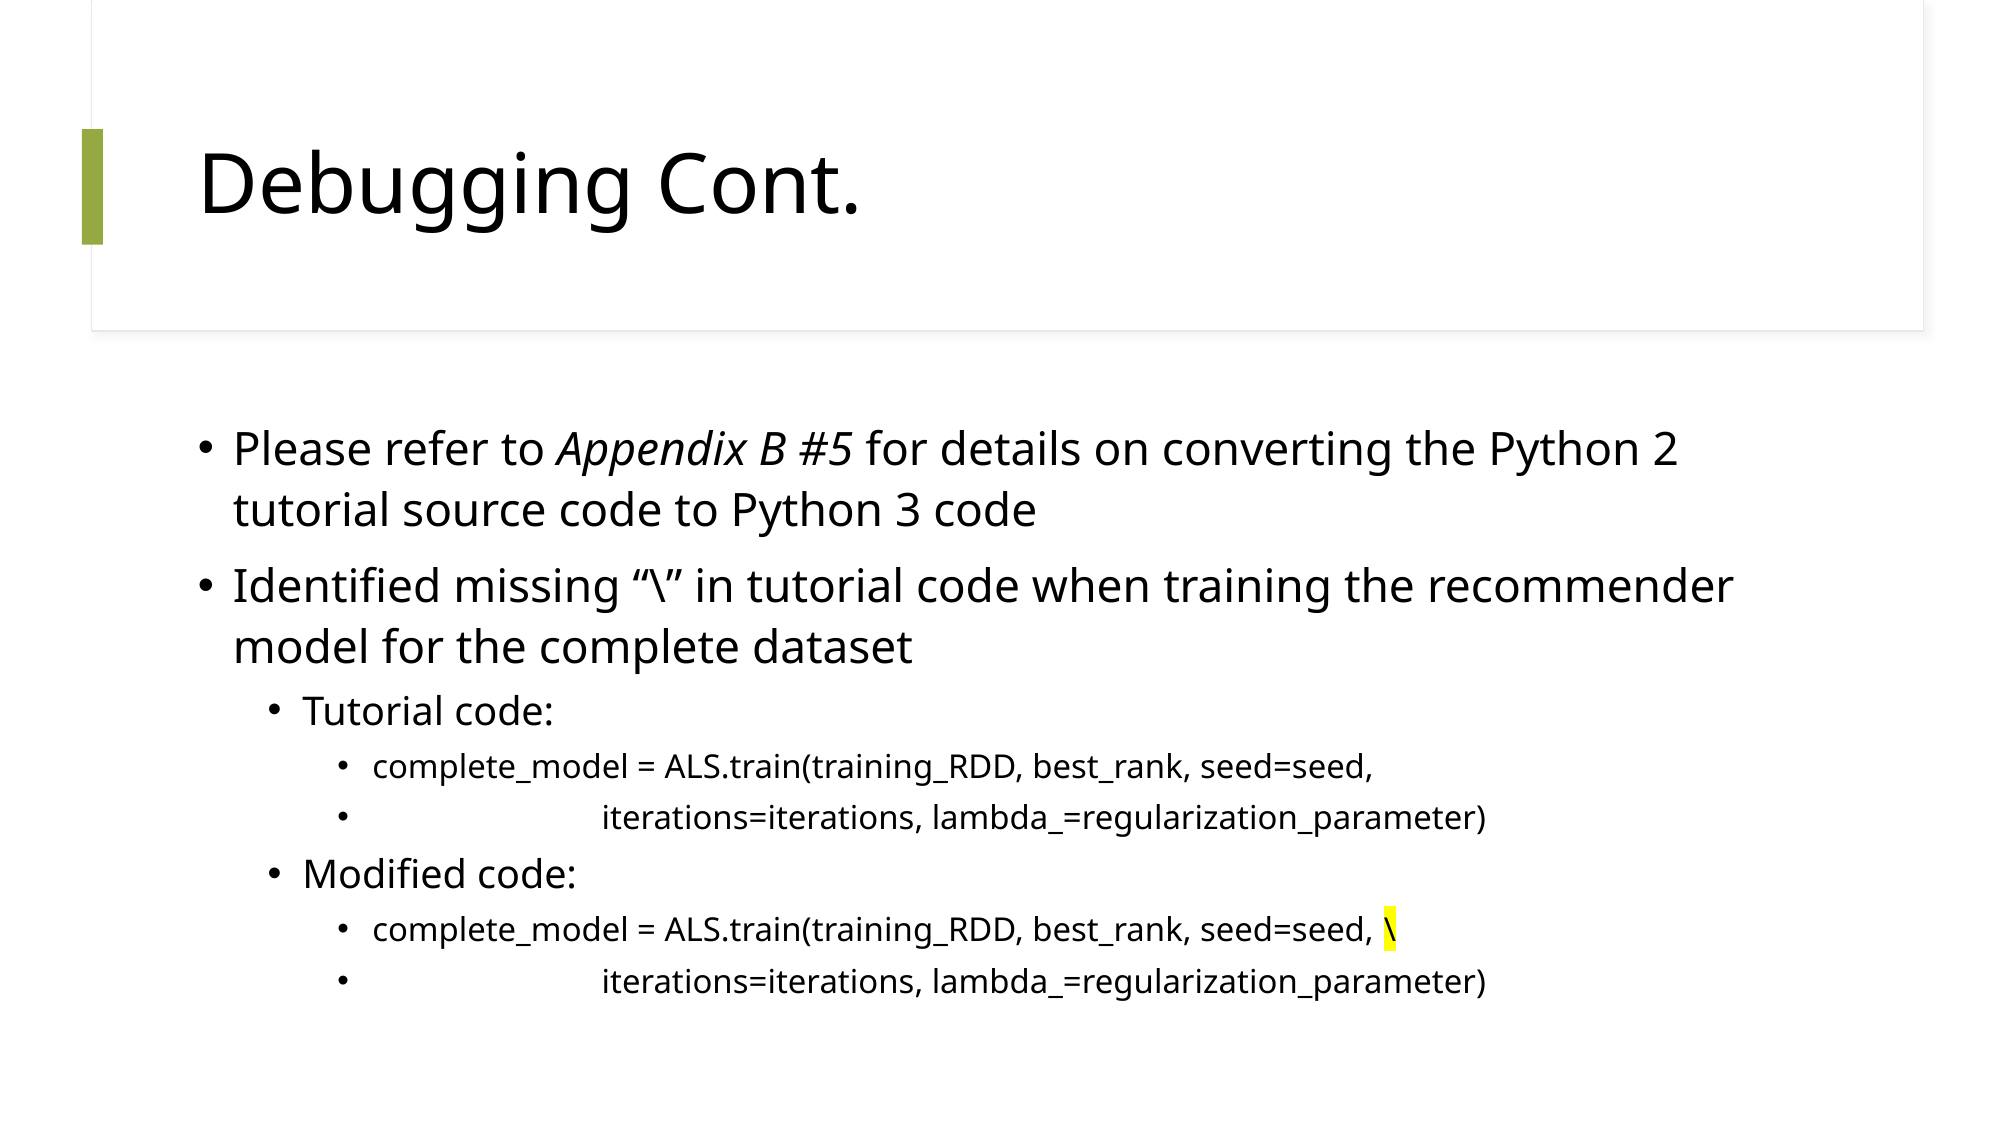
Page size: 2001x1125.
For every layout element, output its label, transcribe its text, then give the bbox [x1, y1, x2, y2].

title Debugging Cont. [183, 90, 1851, 284]
list Please refer to Appendix B #5 for details on converting the Python 2 tutorial source code to Python 3 code Identified missing “\” in tutorial code when training the recommender model for the complete dataset Tutorial code: complete_model = ALS.train(training_RDD, best_rank, seed=seed, iterations=iterations, lambda_=regularization_parameter) Modified code: complete_model = ALS.train(training_RDD, best_rank, seed=seed, \ iterations=iterations, lambda_=regularization_parameter) [183, 406, 1851, 1013]
